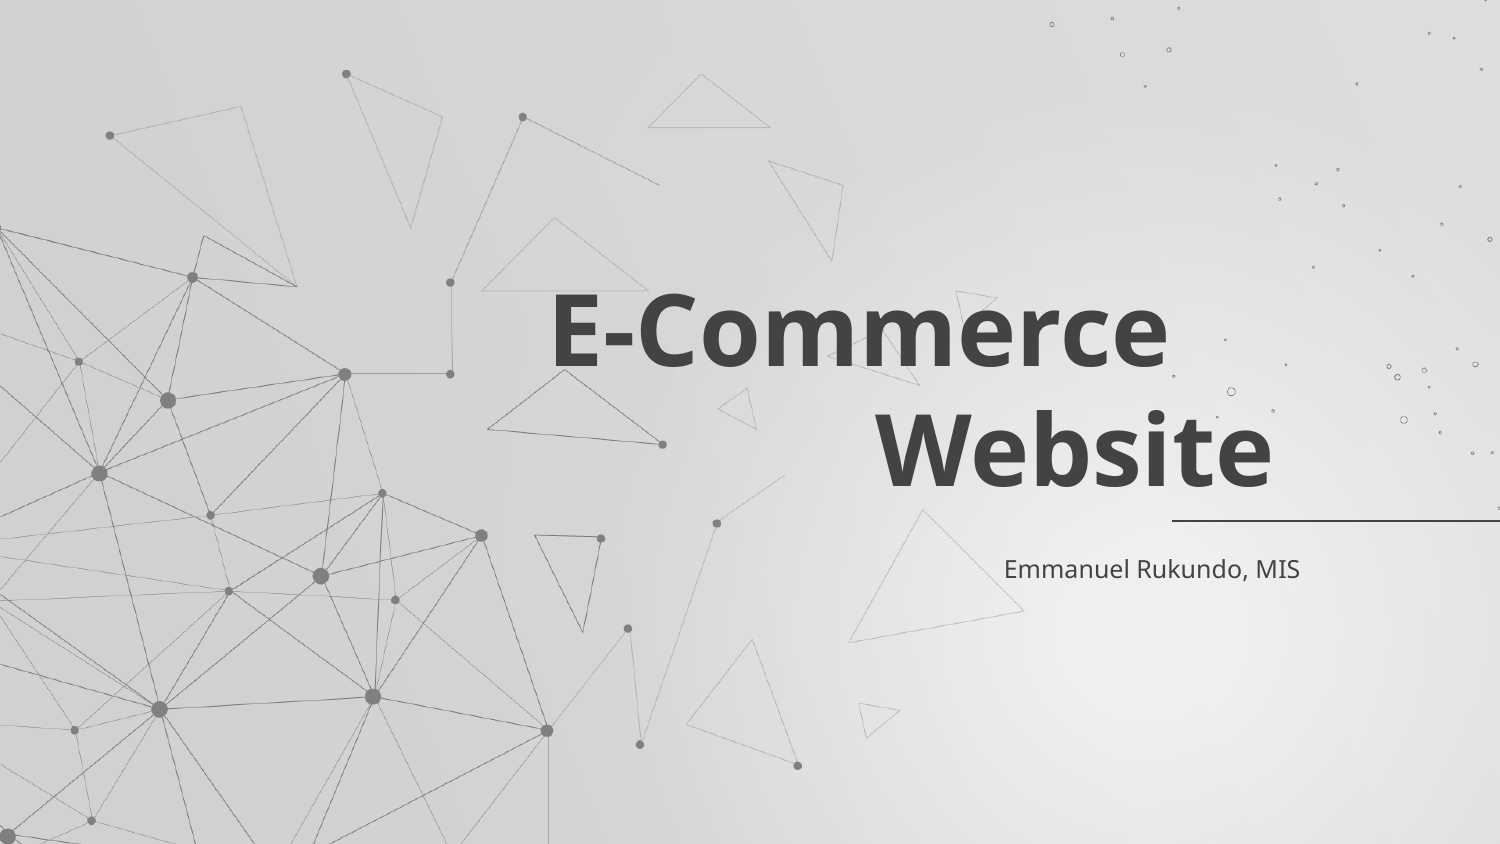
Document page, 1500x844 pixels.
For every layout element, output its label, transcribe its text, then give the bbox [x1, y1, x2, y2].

picture [0, 0, 1500, 844]
subtitle Emmanuel Rukundo, MIS [602, 521, 1316, 599]
title E-Commerce Website [186, 228, 1317, 521]
